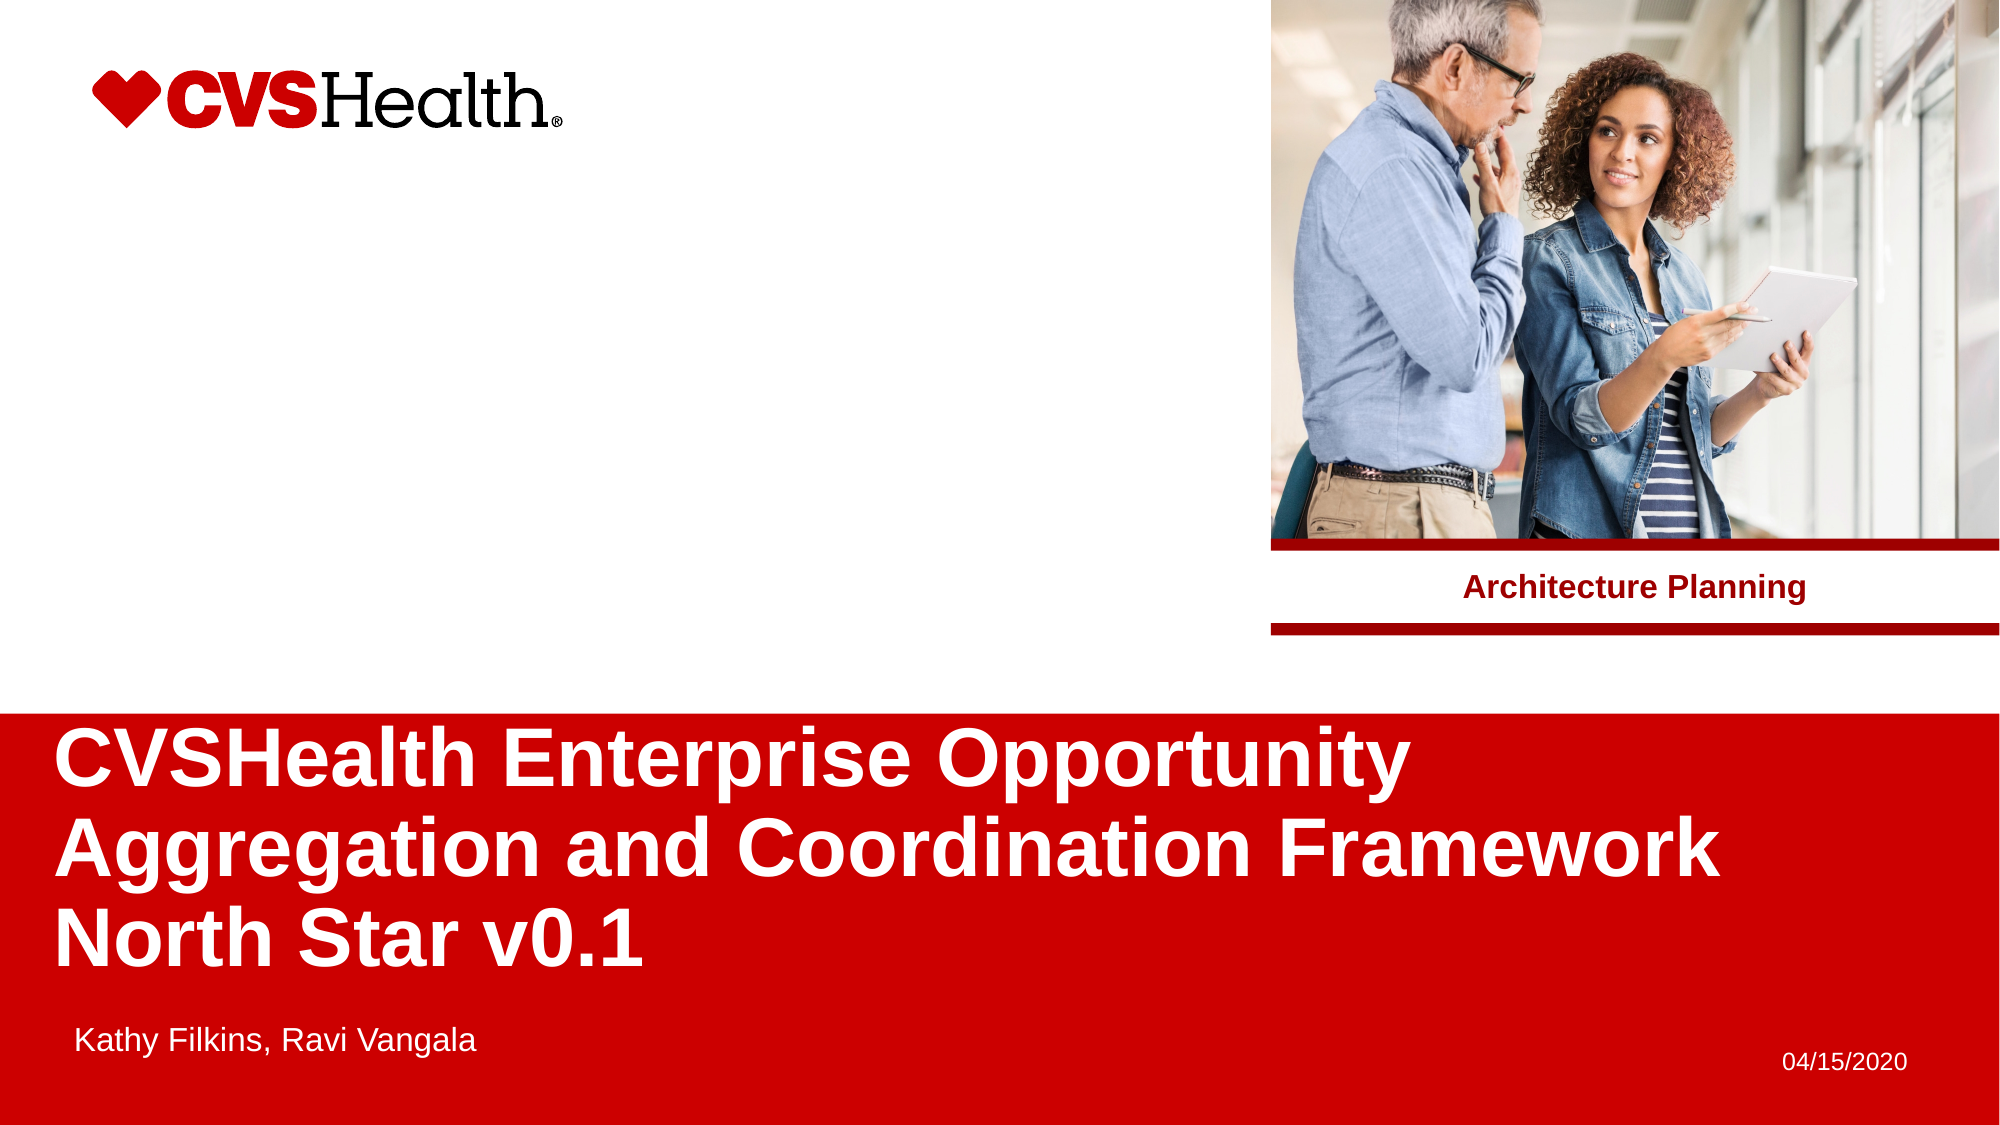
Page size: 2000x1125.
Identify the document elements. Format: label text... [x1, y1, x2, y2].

title CVSHealth Enterprise Opportunity Aggregation and Coordination Framework North Star v0.1 [53, 853, 1856, 985]
text_box Architecture Planning [1269, 569, 2000, 621]
subtitle Kathy Filkins, Ravi Vangala [73, 1018, 1483, 1076]
list 04/15/2020 [1449, 1045, 1908, 1079]
text_box [1269, 621, 2000, 637]
picture [1271, 0, 2000, 563]
